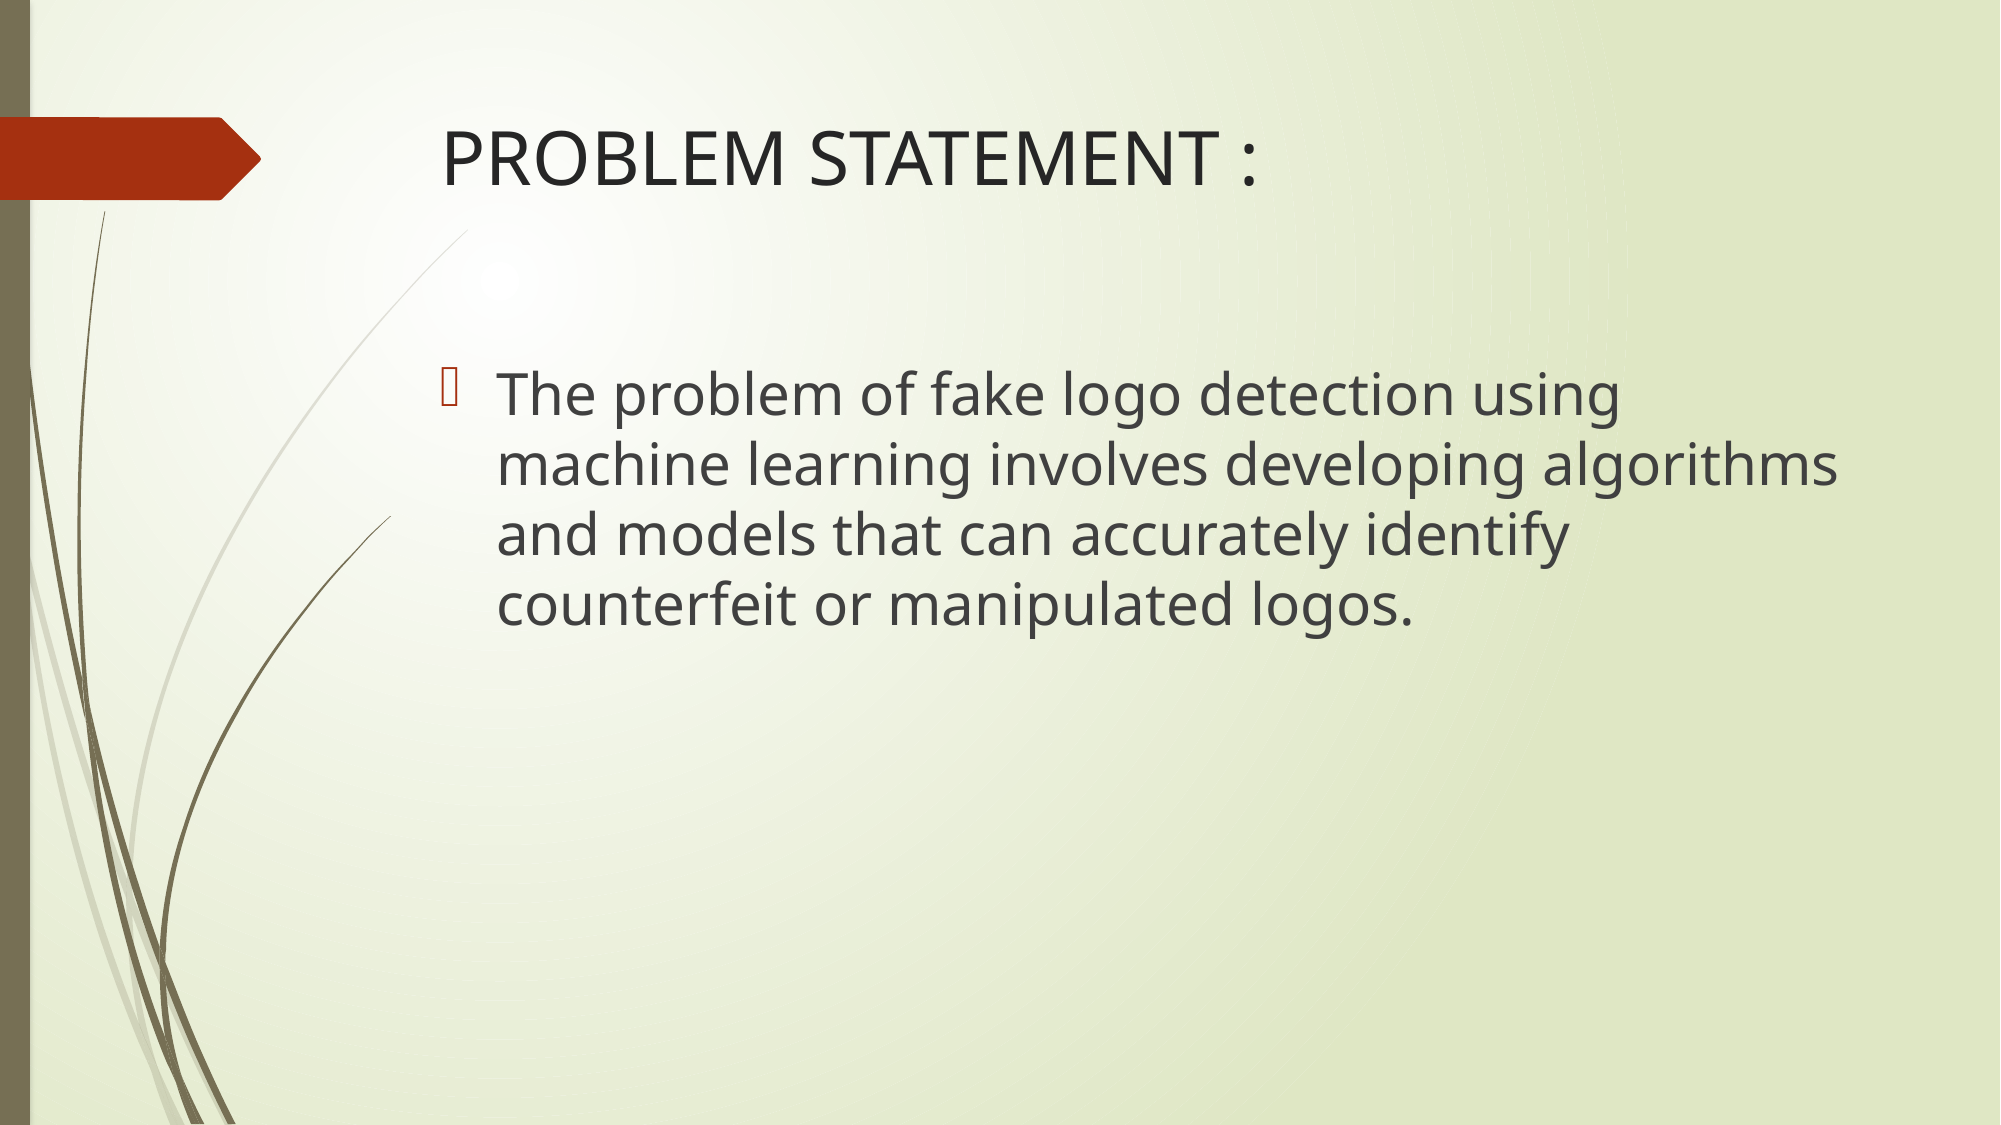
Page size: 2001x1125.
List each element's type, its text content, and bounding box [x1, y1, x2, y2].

list The problem of fake logo detection using machine learning involves developing algorithms and models that can accurately identify counterfeit or manipulated logos. [424, 350, 1888, 970]
title PROBLEM STATEMENT : [425, 102, 1888, 313]
